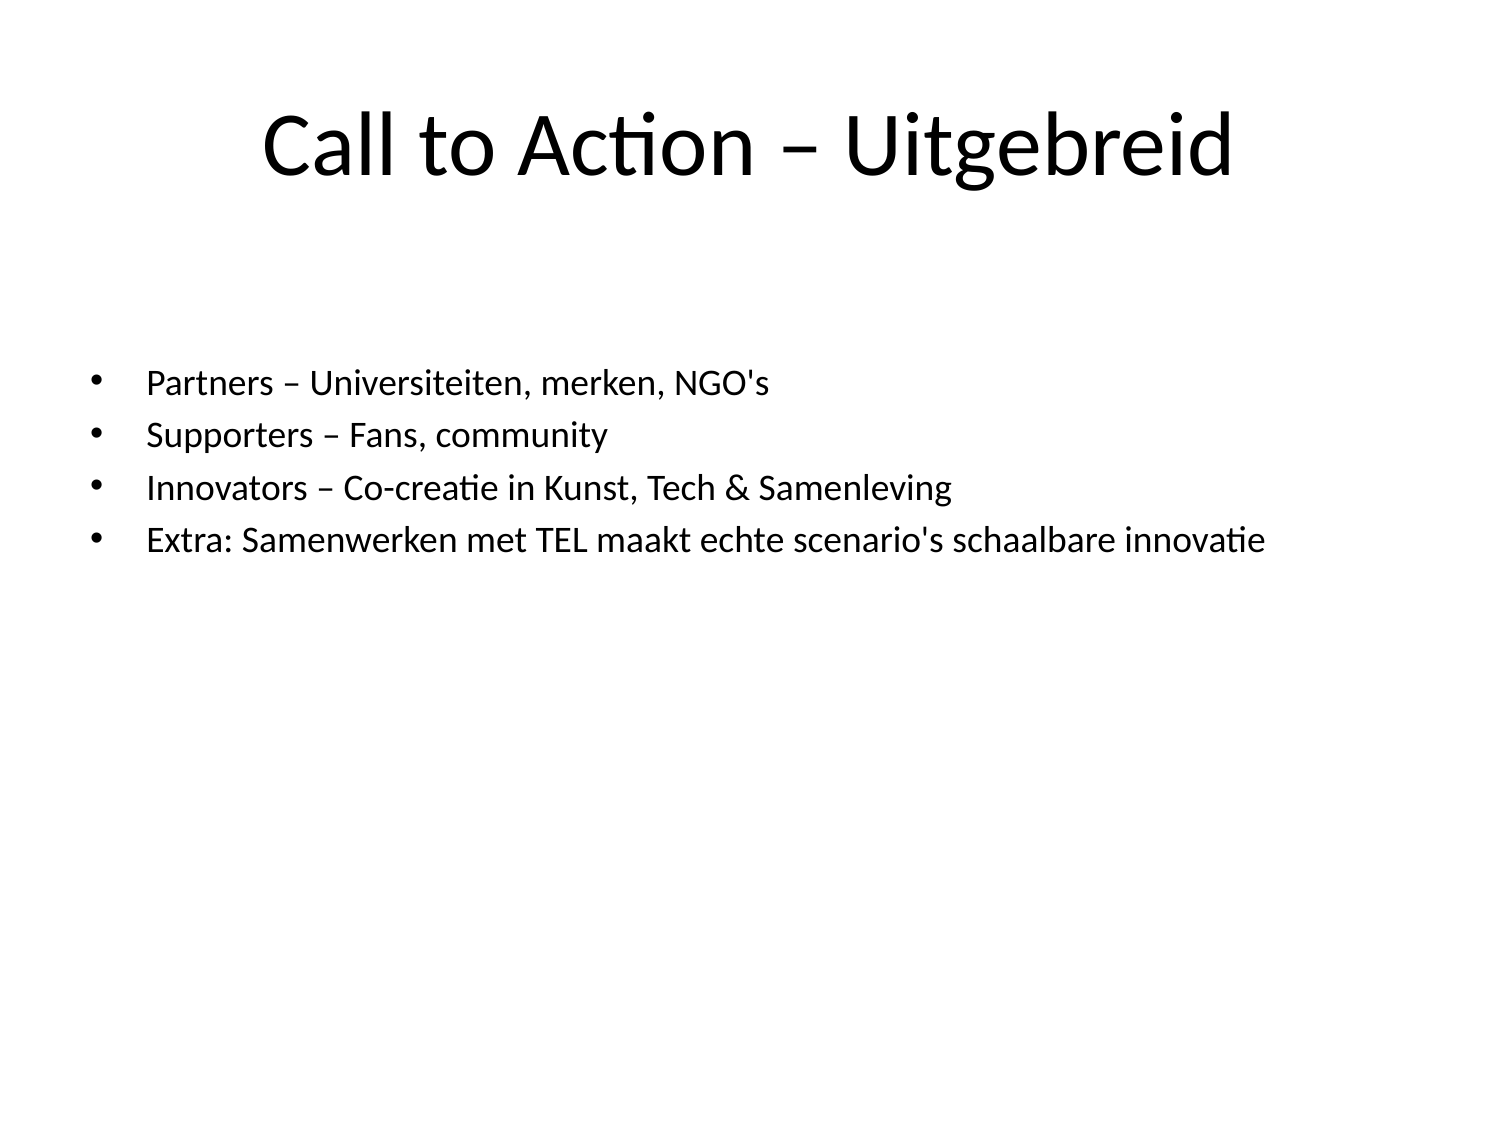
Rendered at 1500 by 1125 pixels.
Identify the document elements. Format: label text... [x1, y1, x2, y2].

title Call to Action – Uitgebreid [75, 45, 1425, 233]
list Partners – Universiteiten, merken, NGO's Supporters – Fans, community Innovators – Co-creatie in Kunst, Tech & Samenleving Extra: Samenwerken met TEL maakt echte scenario's schaalbare innovatie [75, 262, 1425, 1005]
